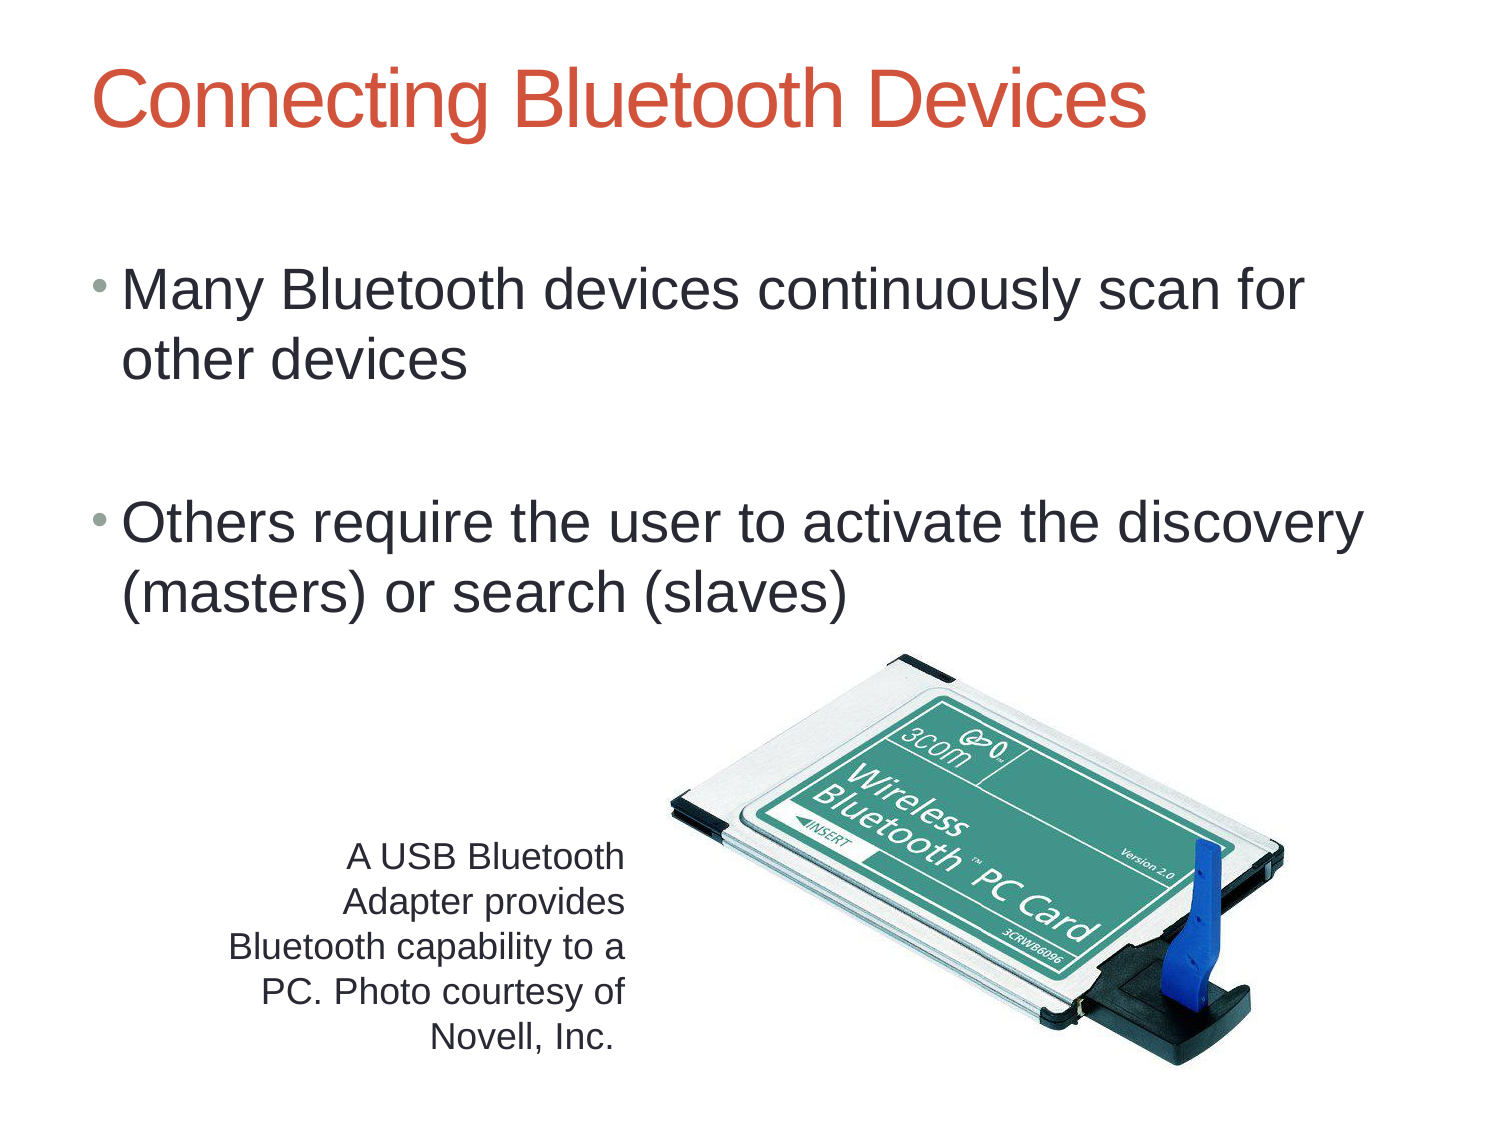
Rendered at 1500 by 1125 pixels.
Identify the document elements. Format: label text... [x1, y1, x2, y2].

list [649, 637, 1313, 1088]
list Many Bluetooth devices continuously scan for other devices Others require the user to activate the discovery (masters) or search (slaves) [76, 243, 1402, 986]
title Connecting Bluetooth Devices [75, 0, 1425, 188]
text_box A USB Bluetooth Adapter provides Bluetooth capability to a PC. Photo courtesy of Novell, Inc. [212, 824, 641, 1065]
